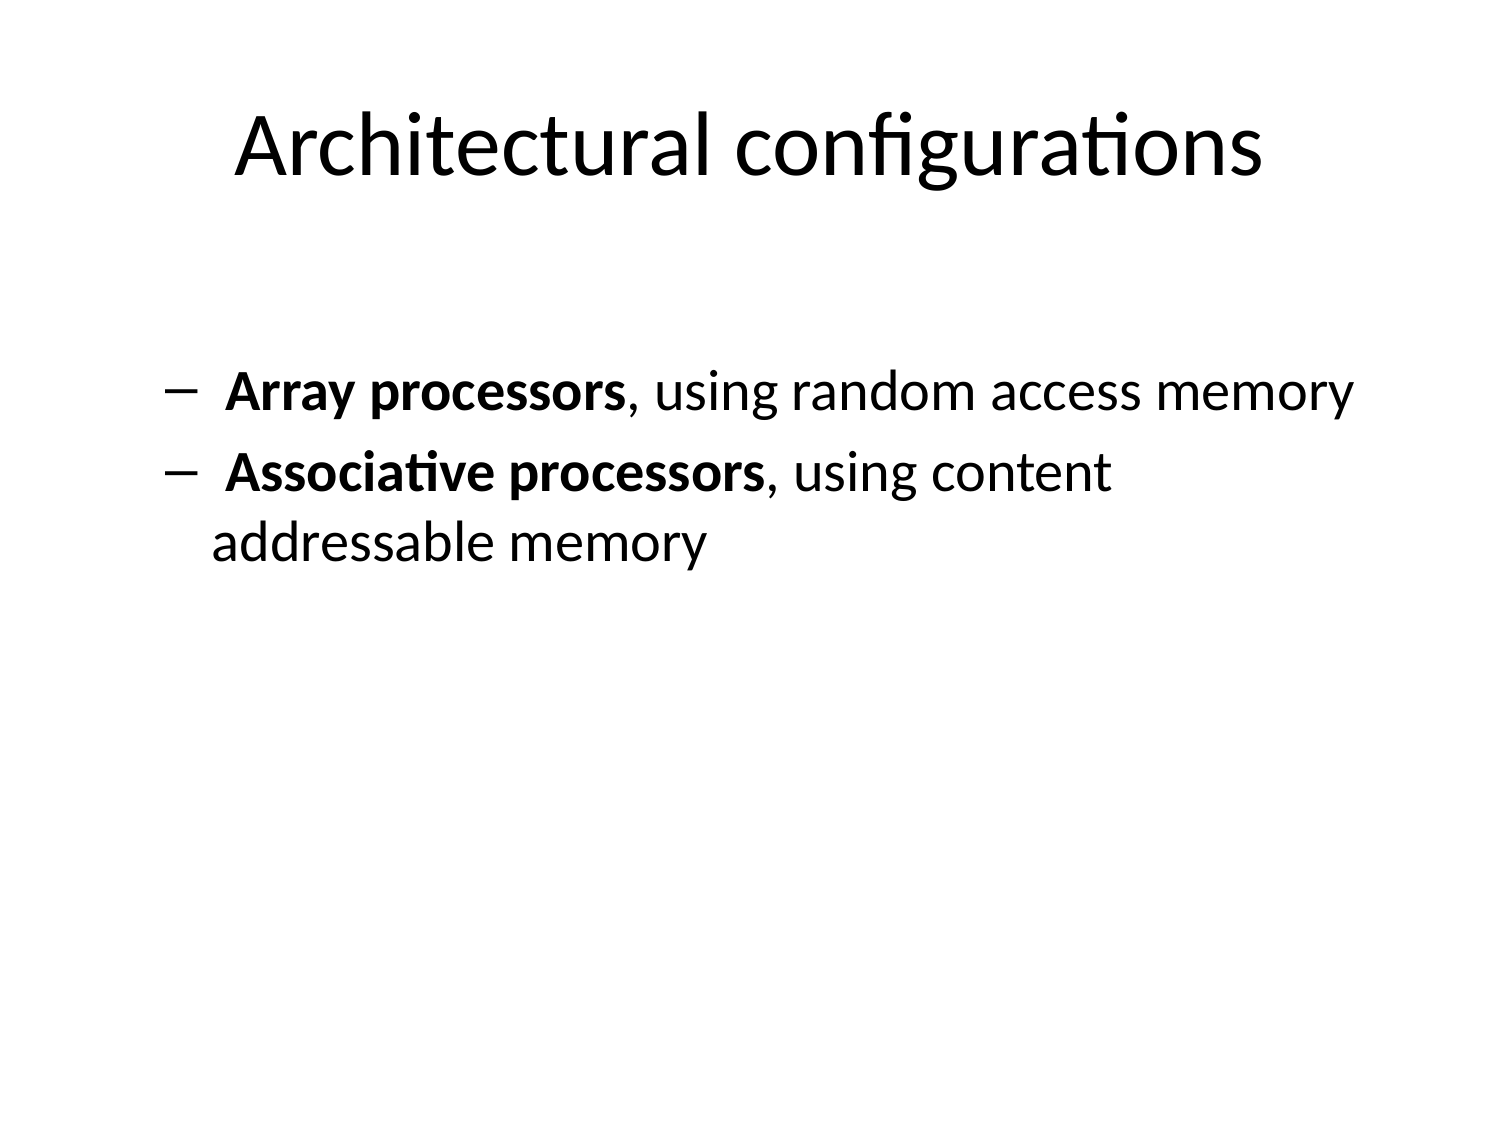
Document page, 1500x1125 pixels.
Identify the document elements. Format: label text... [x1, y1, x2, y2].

list Array processors, using random access memory Associative processors, using content addressable memory [75, 262, 1425, 1005]
title Architectural configurations [75, 45, 1425, 233]
